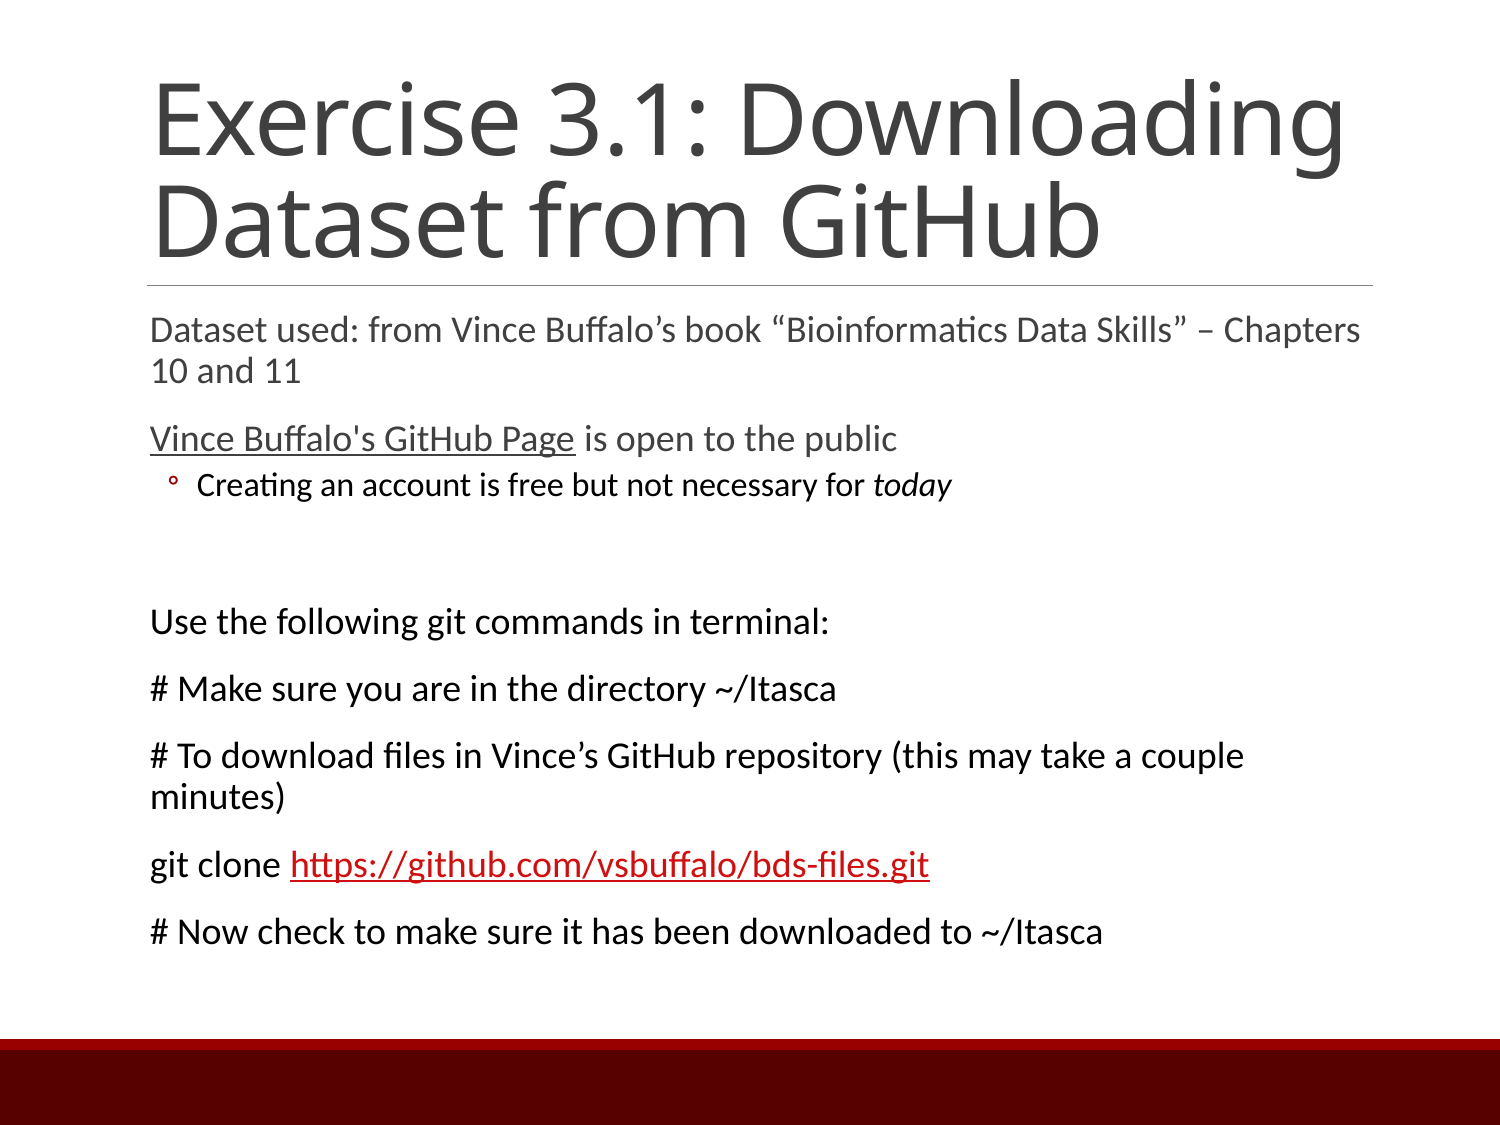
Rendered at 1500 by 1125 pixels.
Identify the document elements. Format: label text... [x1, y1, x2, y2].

title Exercise 3.1: Downloading Dataset from GitHub [135, 47, 1373, 285]
list Dataset used: from Vince Buffalo’s book “Bioinformatics Data Skills” – Chapters 10 and 11 Vince Buffalo's GitHub Page is open to the public Creating an account is free but not necessary for today Use the following git commands in terminal: # Make sure you are in the directory ~/Itasca # To download files in Vince’s GitHub repository (this may take a couple minutes) git clone https://github.com/vsbuffalo/bds-files.git # Now check to make sure it has been downloaded to ~/Itasca [135, 302, 1373, 963]
